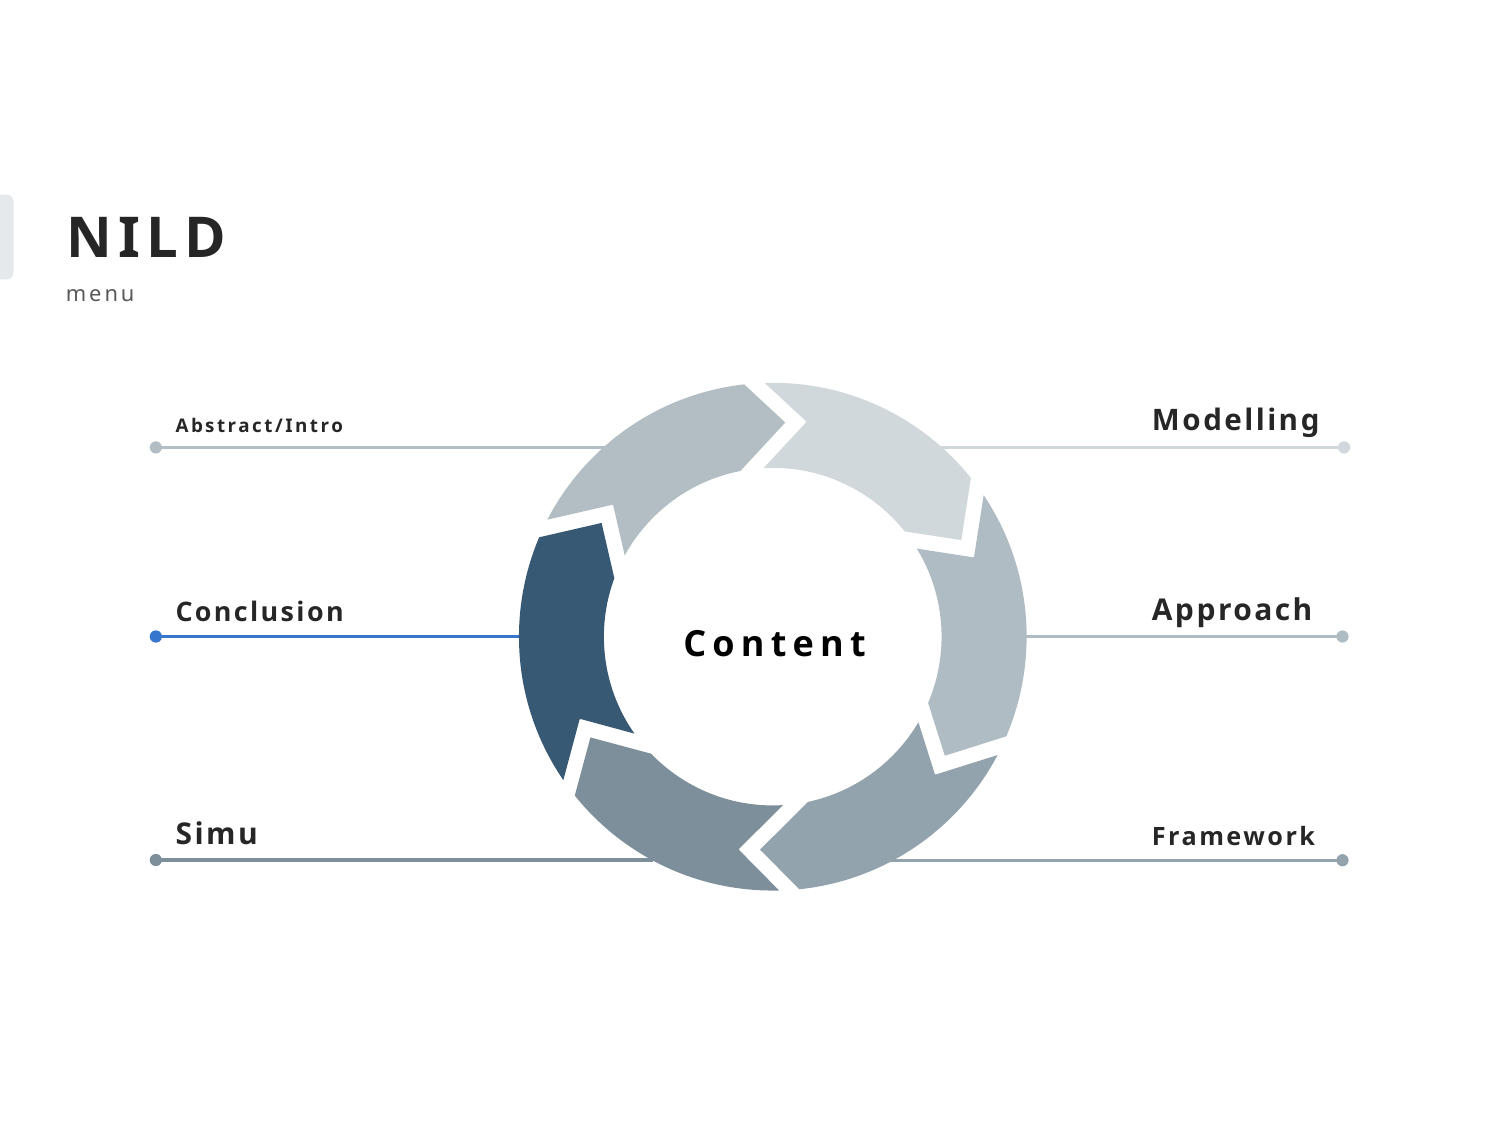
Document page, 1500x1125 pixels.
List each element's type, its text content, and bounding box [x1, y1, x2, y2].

text_box [545, 383, 787, 559]
text_box menu [54, 275, 686, 327]
text_box Approach [1140, 584, 1334, 633]
text_box NILD [54, 194, 686, 275]
text_box [914, 492, 1028, 758]
text_box [761, 381, 973, 542]
text_box [517, 521, 637, 783]
text_box Content [670, 612, 879, 672]
text_box [573, 736, 786, 892]
text_box [0, 193, 16, 281]
text_box Abstract/Intro [164, 394, 358, 443]
text_box Framework [1140, 808, 1334, 857]
text_box Simu [164, 808, 358, 857]
text_box Conclusion [164, 584, 358, 633]
text_box [758, 719, 1000, 891]
text_box Modelling [1140, 394, 1334, 443]
